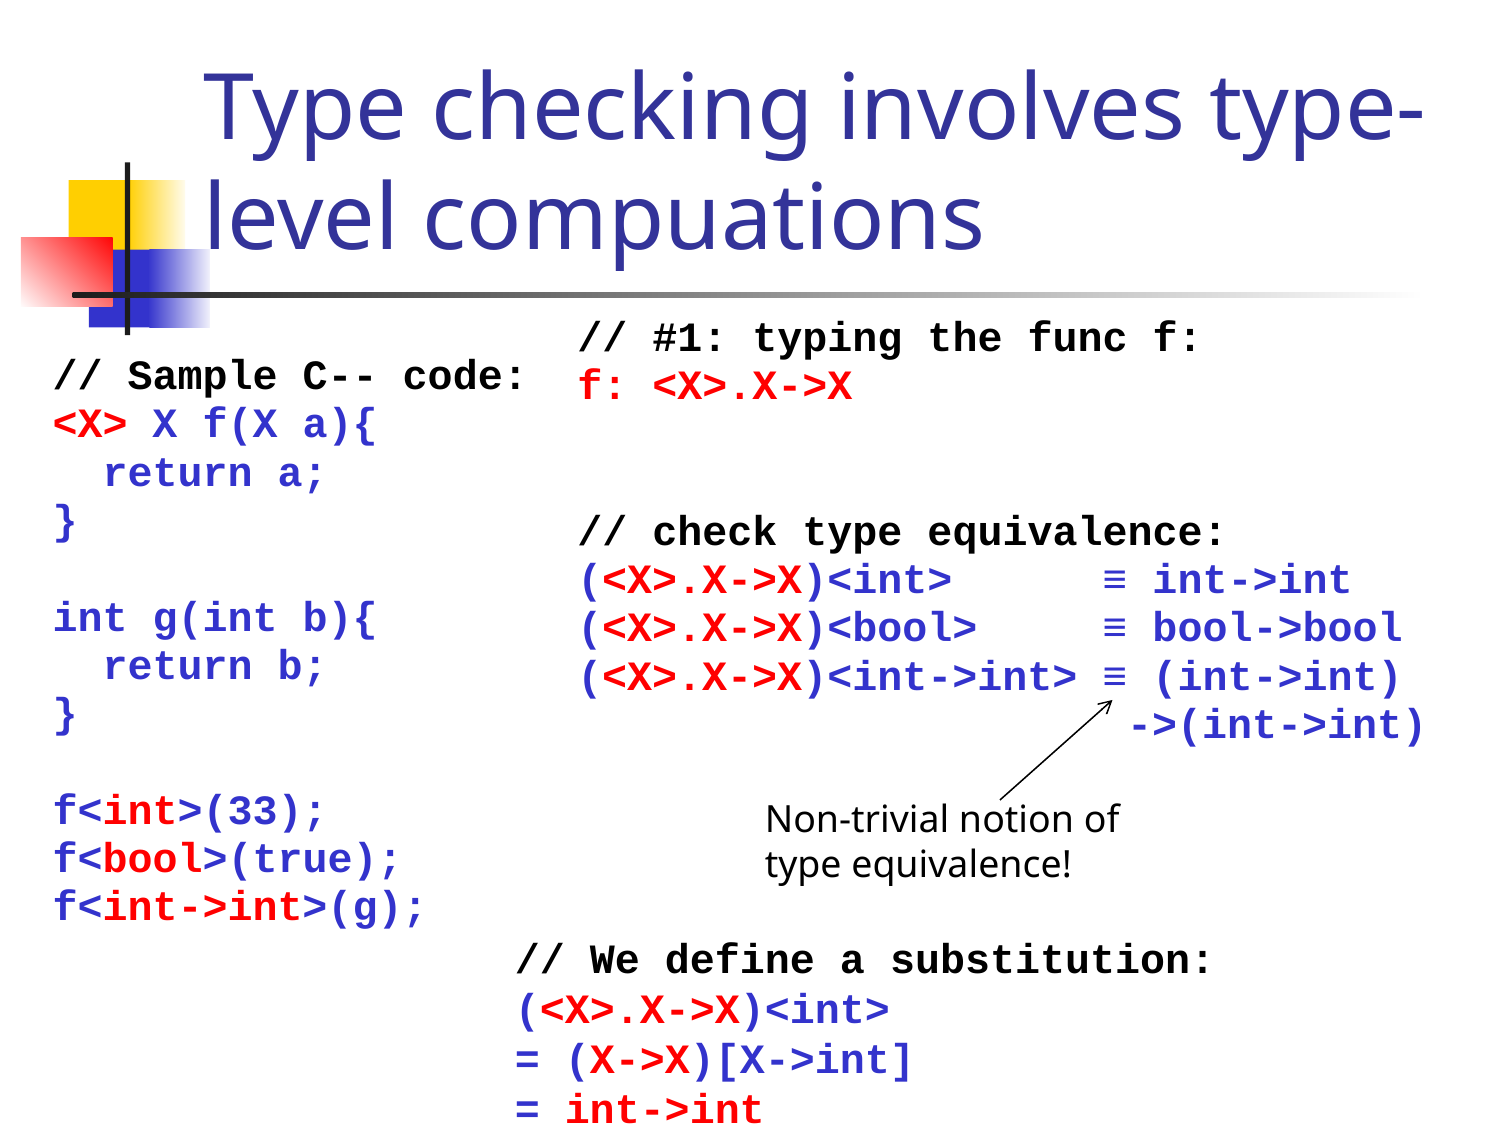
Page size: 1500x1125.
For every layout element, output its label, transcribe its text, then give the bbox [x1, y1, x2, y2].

text_box Non-trivial notion of type equivalence! [750, 787, 1175, 893]
title Type checking involves type-level compuations [188, 35, 1468, 275]
list // Sample C-- code: <X> X f(X a){ return a; } int g(int b){ return b; } f<int>(33); f<bool>(true); f<int->int>(g); [37, 350, 562, 1025]
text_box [999, 699, 1113, 801]
text_box // #1: typing the func f: f: <X>.X->X // check type equivalence: (<X>.X->X)<int> ≡ int->int (<X>.X->X)<bool> ≡ bool->bool (<X>.X->X)<int->int> ≡ (int->int) ->(int->int) [562, 312, 1463, 988]
text_box // We define a substitution: (<X>.X->X)<int> = (X->X)[X->int] = int->int [499, 924, 1388, 1125]
